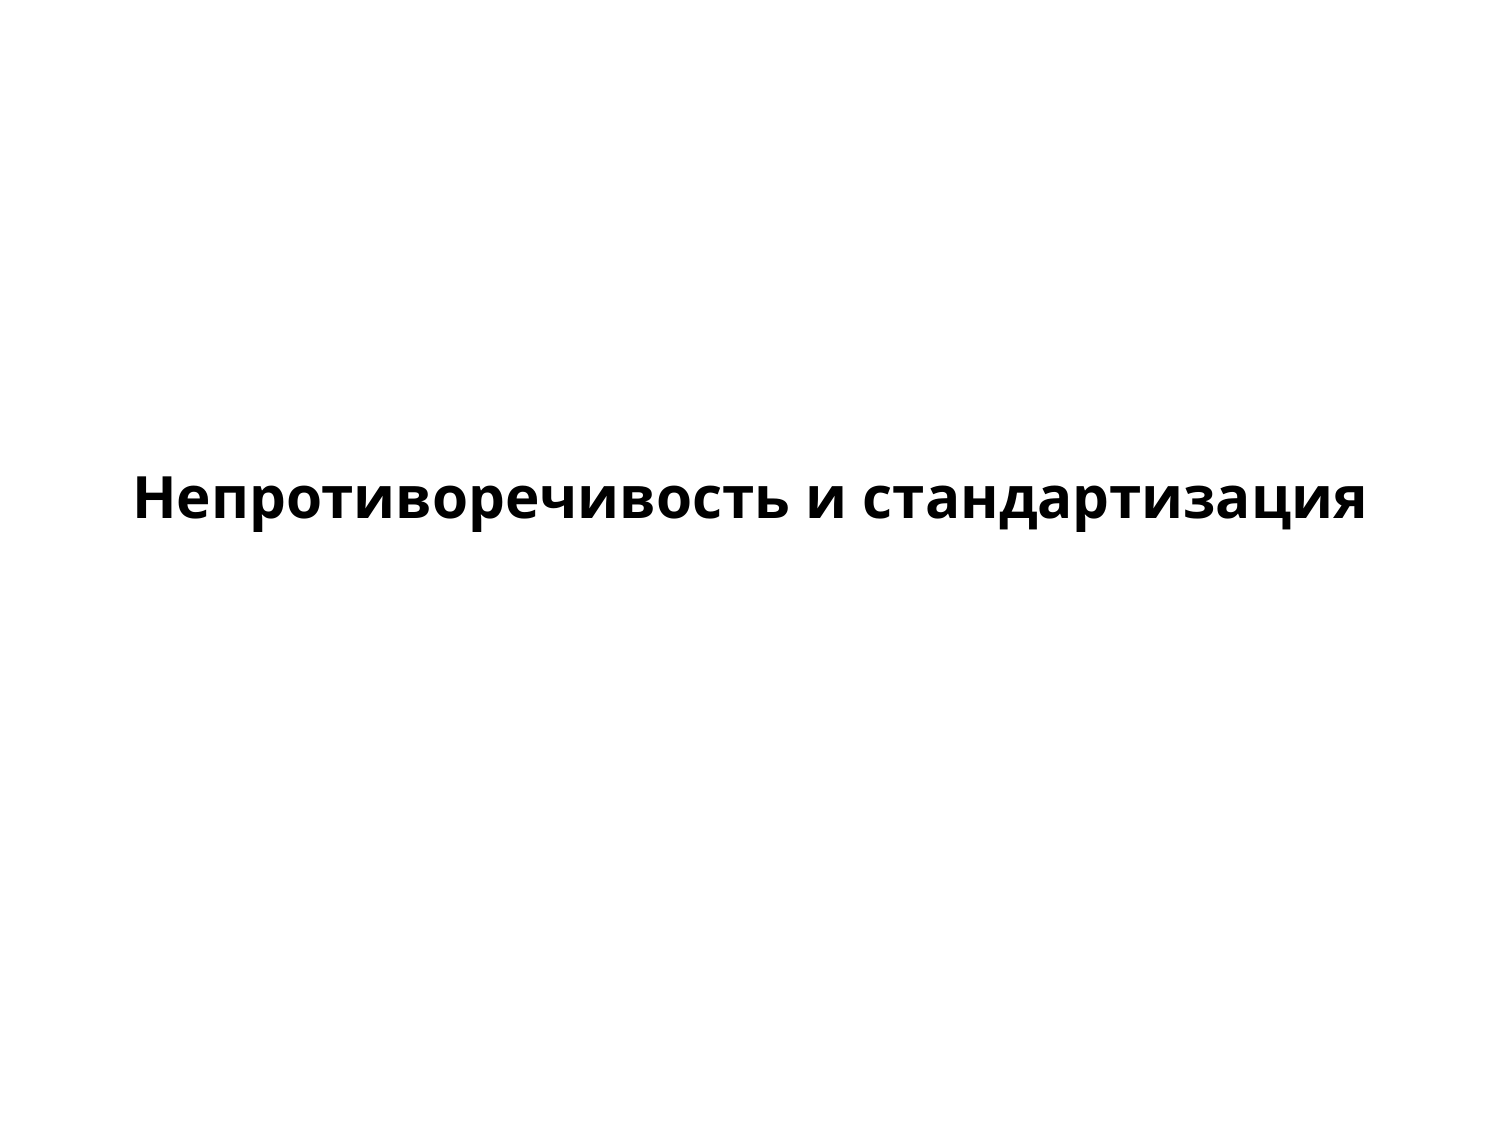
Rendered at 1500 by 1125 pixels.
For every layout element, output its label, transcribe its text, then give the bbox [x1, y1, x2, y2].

text_box Непротиворечивость и стандартизация [17, 453, 1483, 538]
